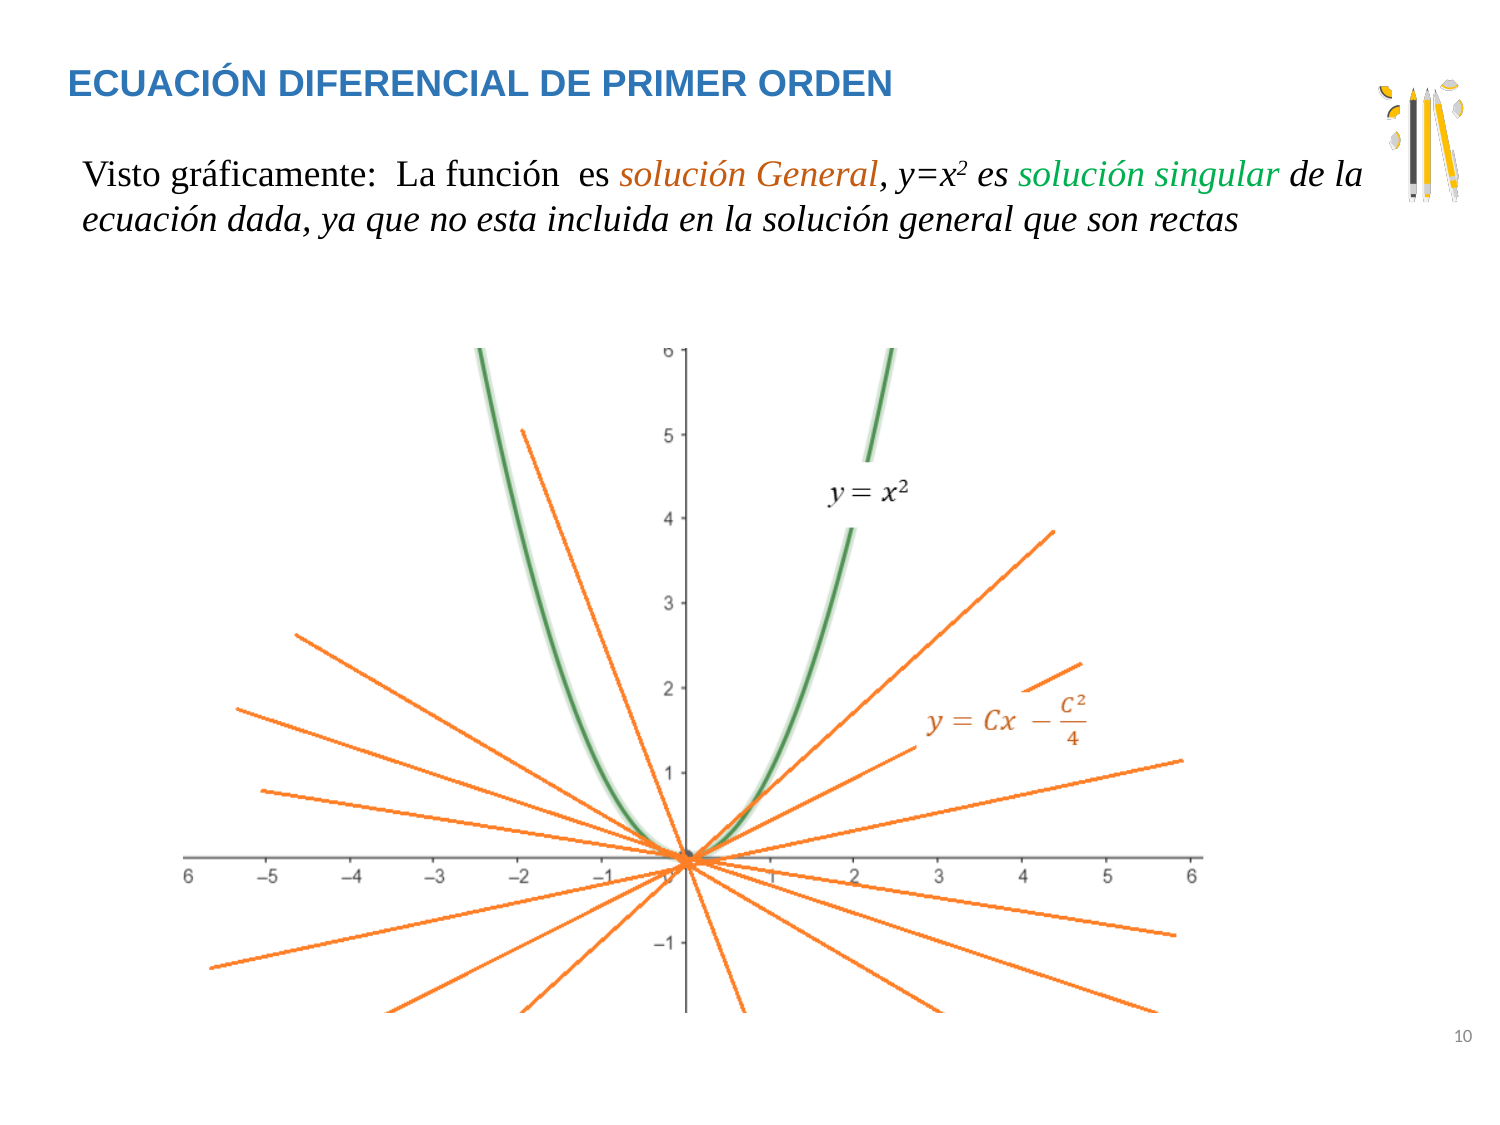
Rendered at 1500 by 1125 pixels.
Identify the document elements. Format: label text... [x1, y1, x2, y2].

picture [182, 348, 1204, 1014]
text_box ECUACIÓN DIFERENCIAL DE PRIMER ORDEN [53, 51, 1317, 112]
picture [1335, 56, 1500, 225]
slide_number 10 [1420, 999, 1488, 1071]
